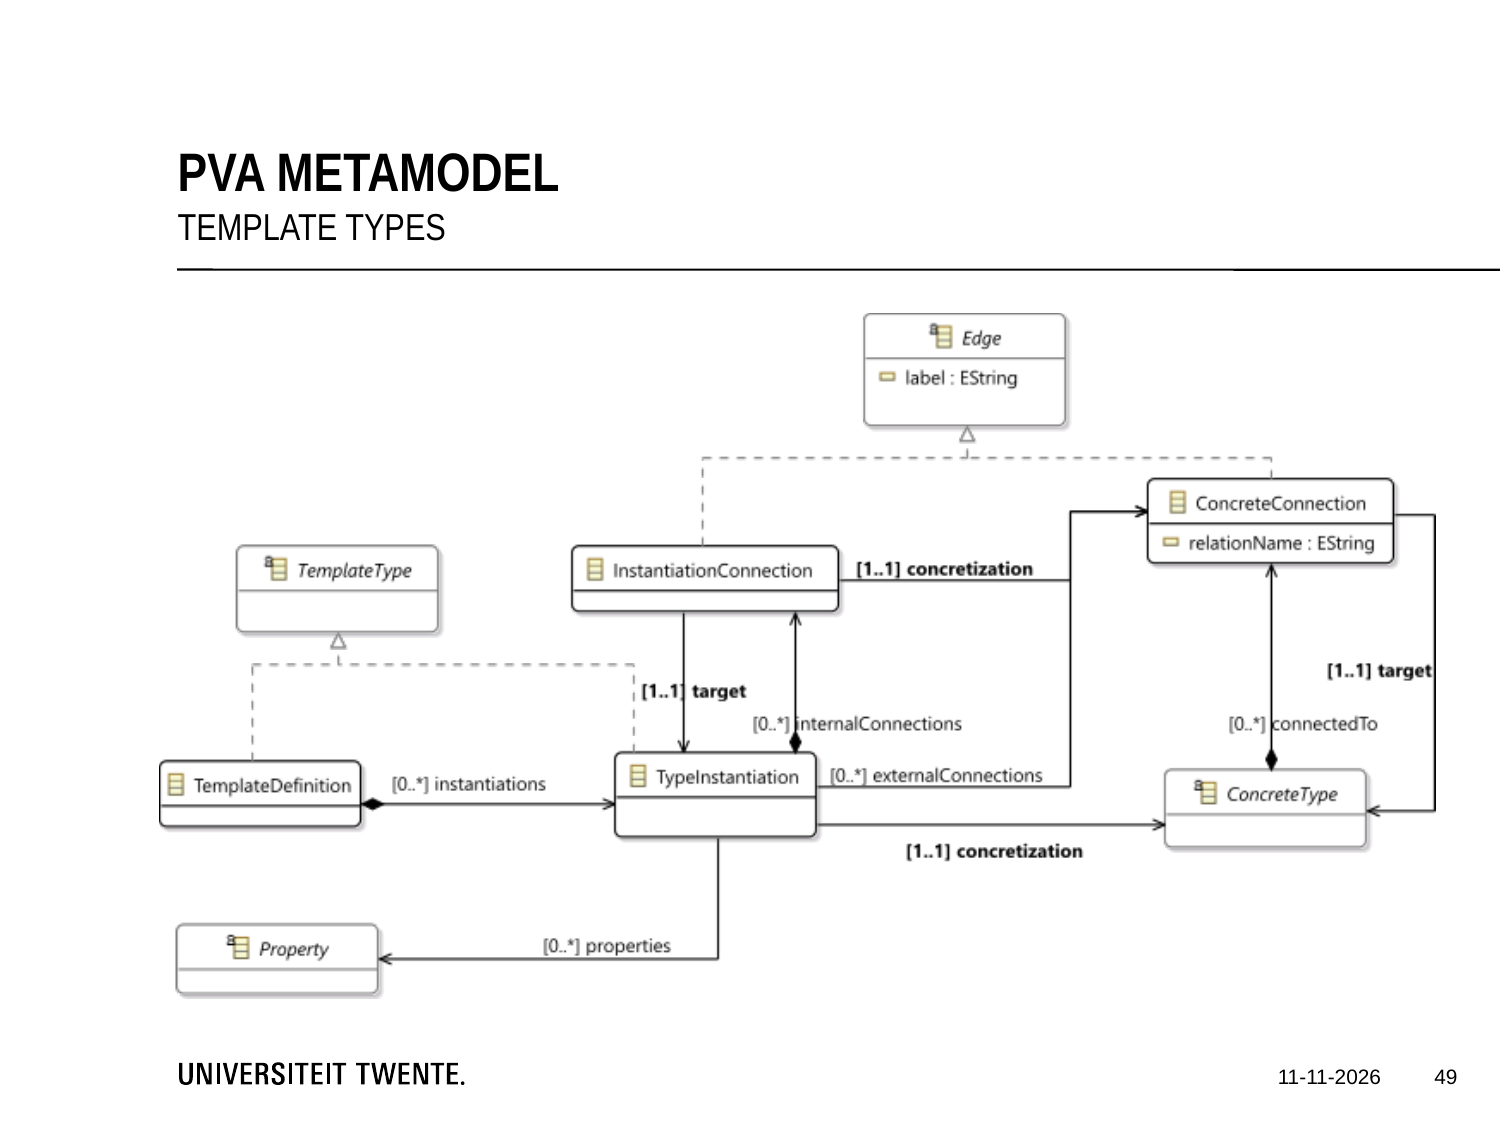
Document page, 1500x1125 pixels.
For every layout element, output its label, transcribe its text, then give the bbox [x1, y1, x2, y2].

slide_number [1241, 1049, 1395, 1125]
list PVA Metamodel [177, 81, 1454, 200]
picture [159, 313, 1436, 999]
slide_number 49 [1395, 1049, 1458, 1125]
list Template types [177, 200, 1454, 249]
